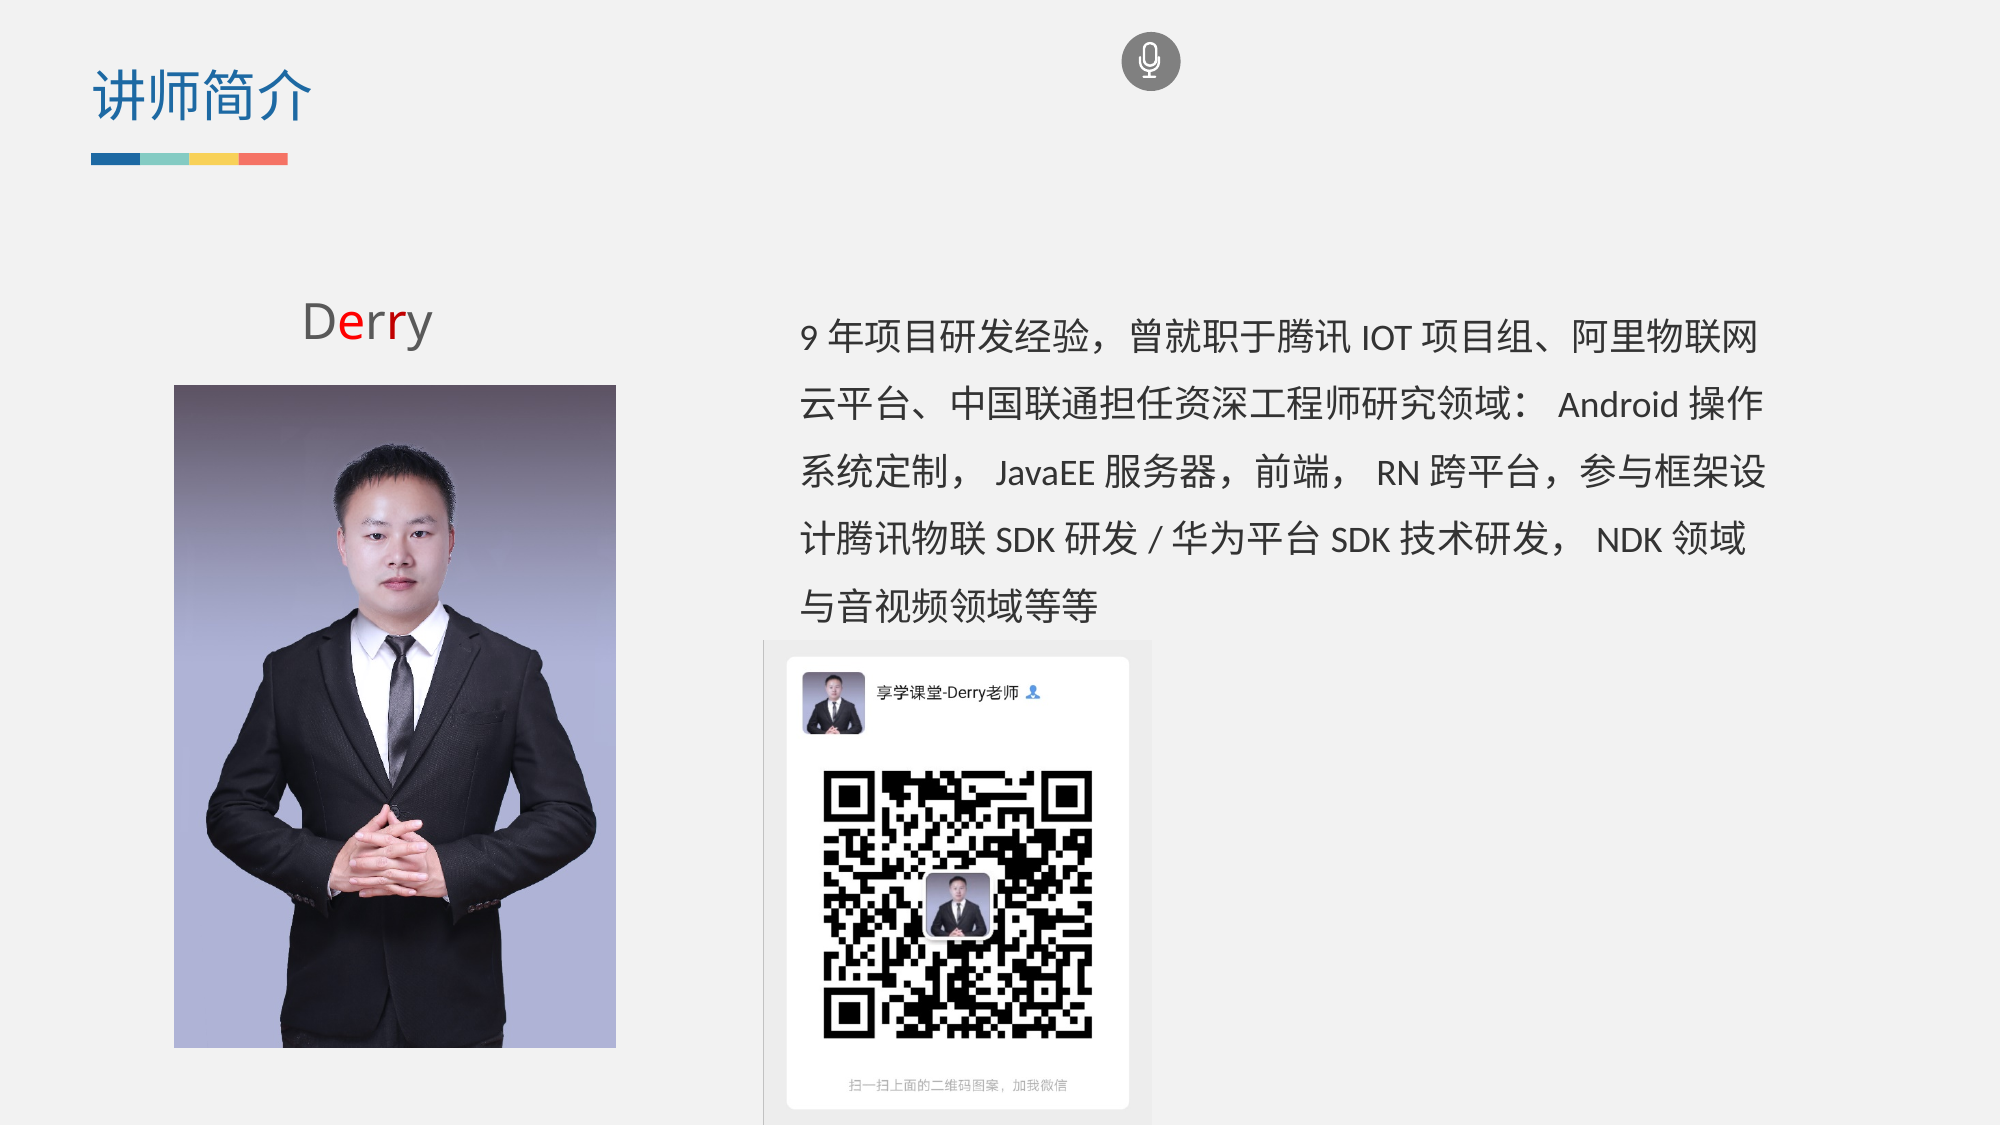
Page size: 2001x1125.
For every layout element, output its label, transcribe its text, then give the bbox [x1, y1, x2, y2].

picture [762, 639, 1152, 1125]
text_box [1121, 31, 1181, 92]
text_box Derry [140, 282, 584, 358]
picture [173, 385, 616, 1048]
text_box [90, 152, 288, 166]
text_box 讲师简介 [91, 60, 699, 128]
text_box 9年项目研发经验，曾就职于腾讯IOT项目组、阿里物联网云平台、中国联通担任资深工程师研究领域：Android操作系统定制，JavaEE服务器，前端，RN跨平台，参与框架设计腾讯物联SDK研发/华为平台SDK技术研发，NDK领域与音视频领域等等 [784, 282, 1785, 635]
